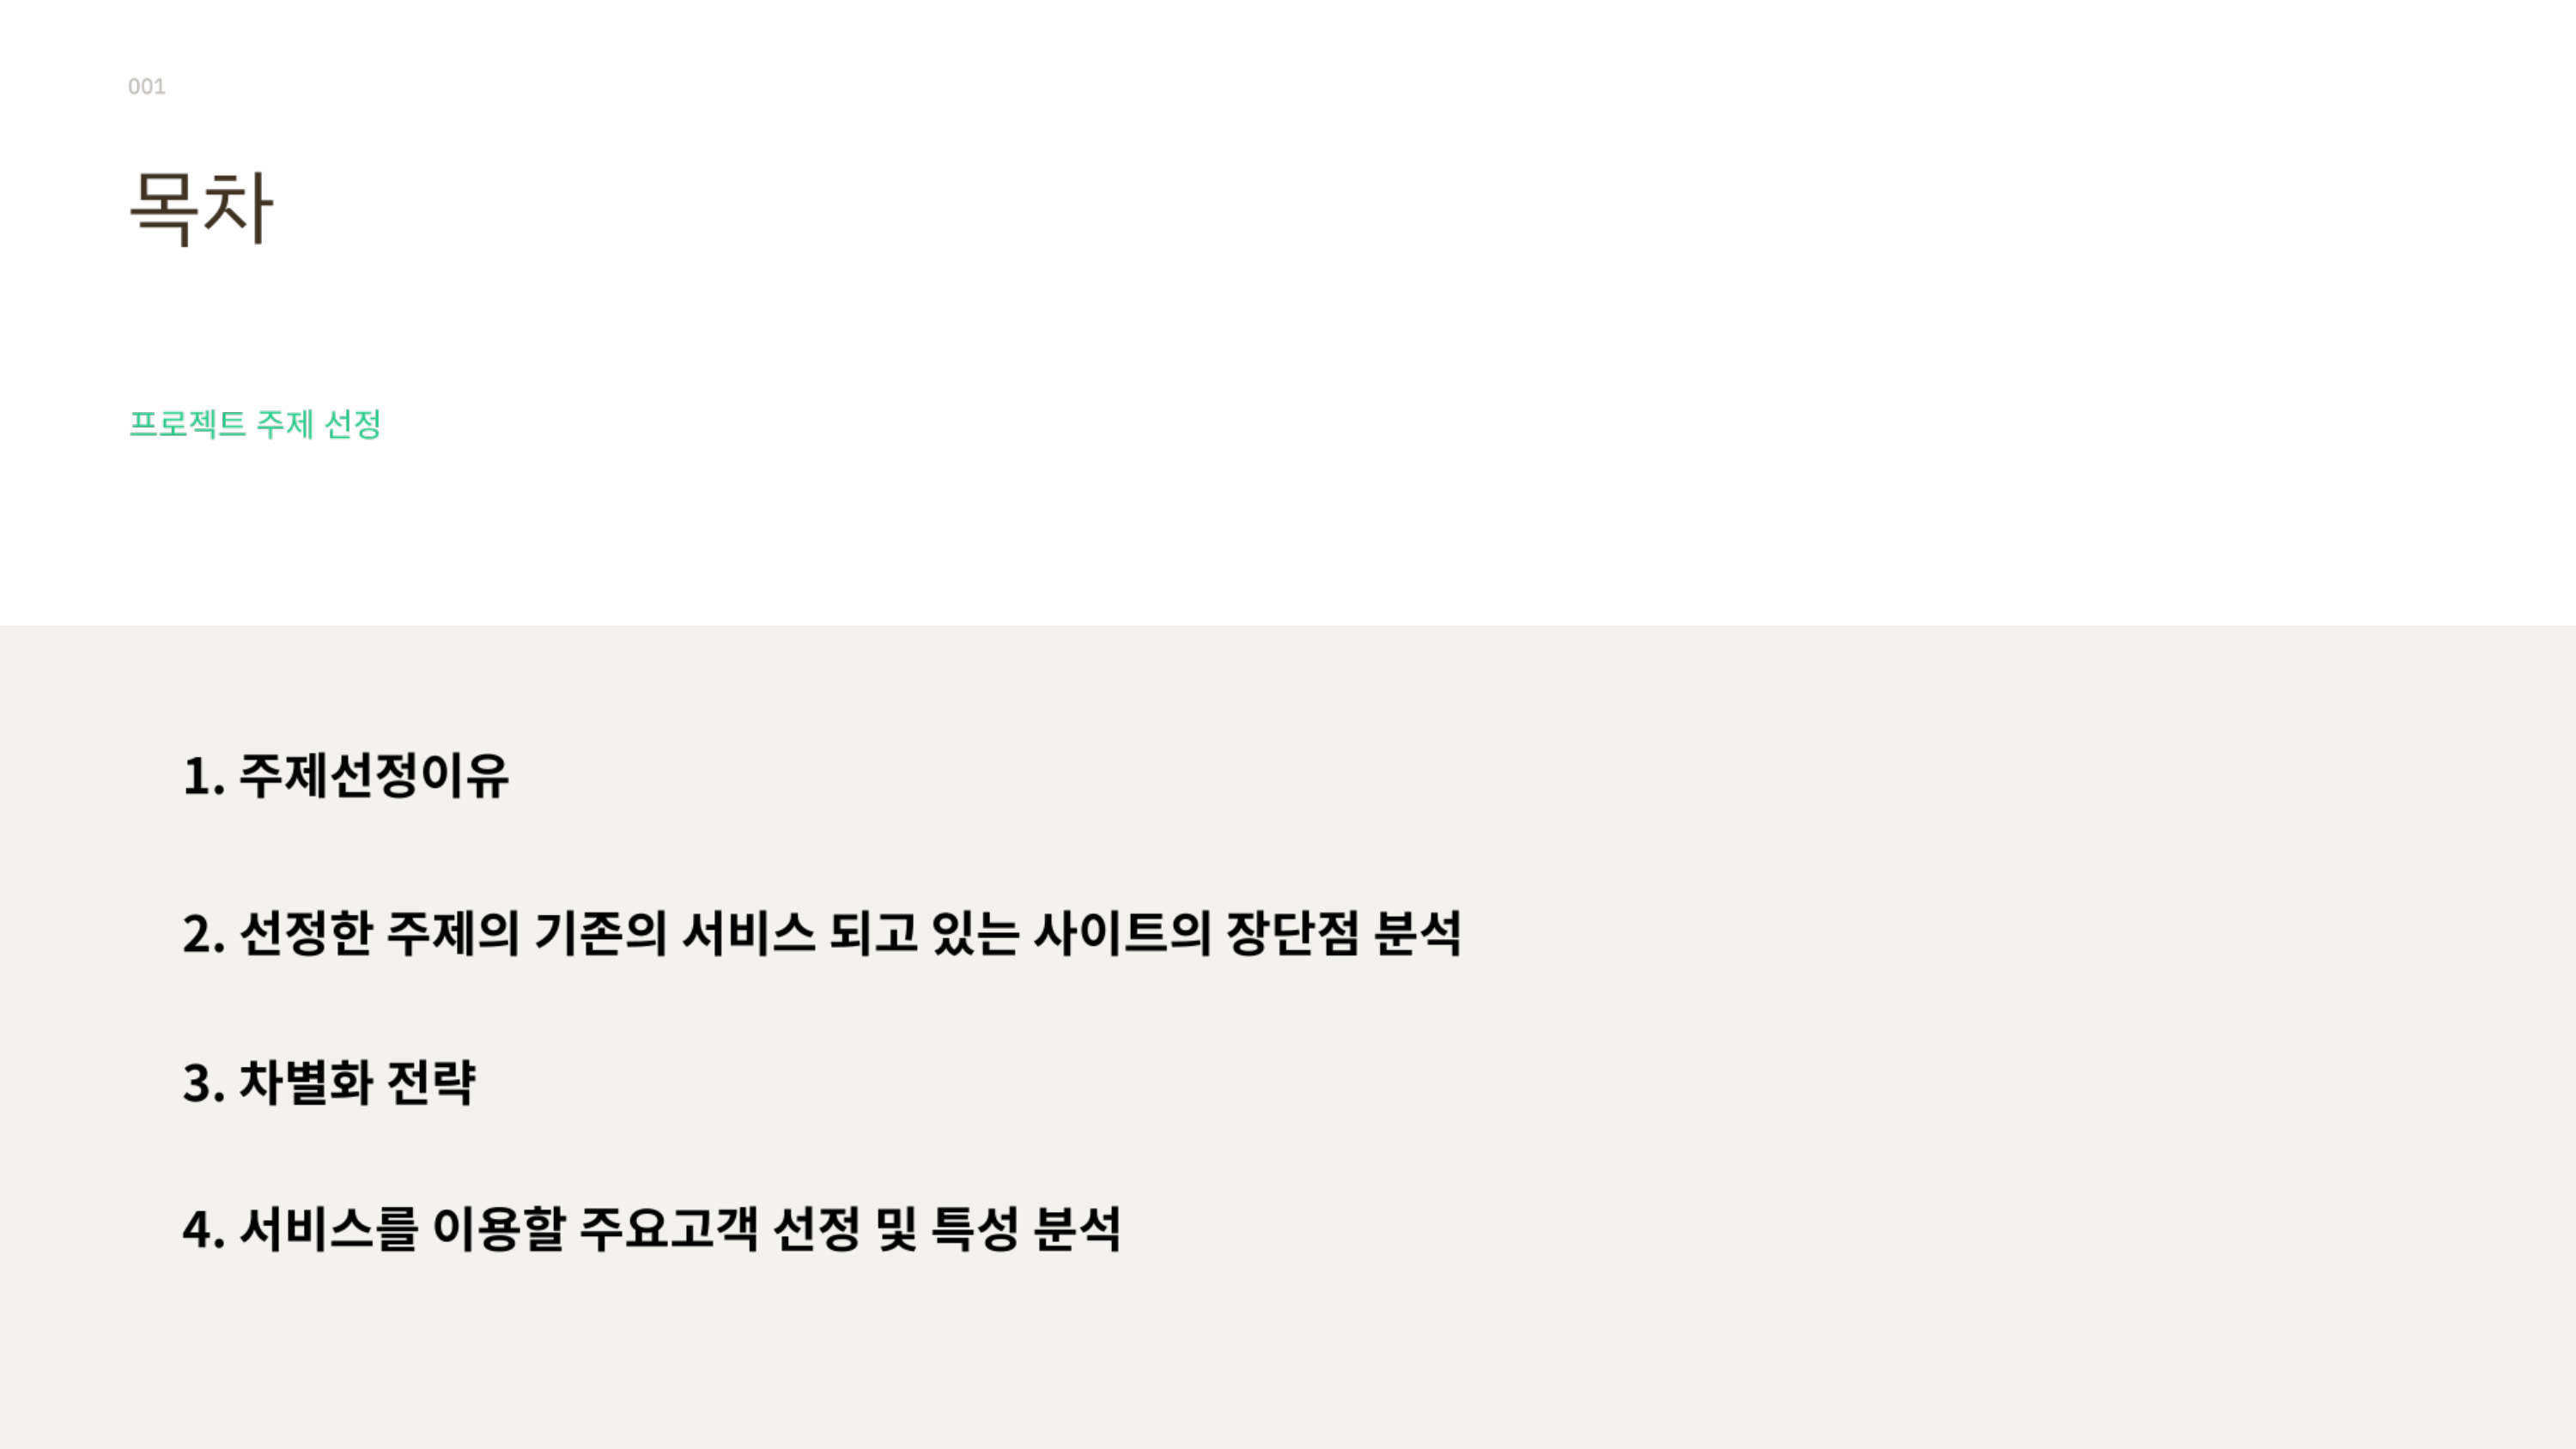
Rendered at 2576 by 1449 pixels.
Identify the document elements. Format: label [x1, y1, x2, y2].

picture [116, 138, 313, 304]
picture [173, 731, 533, 831]
picture [123, 395, 398, 460]
picture [173, 1037, 499, 1137]
picture [173, 1184, 1146, 1284]
picture [173, 888, 1486, 988]
text_box [0, 626, 2576, 1449]
picture [125, 69, 178, 112]
